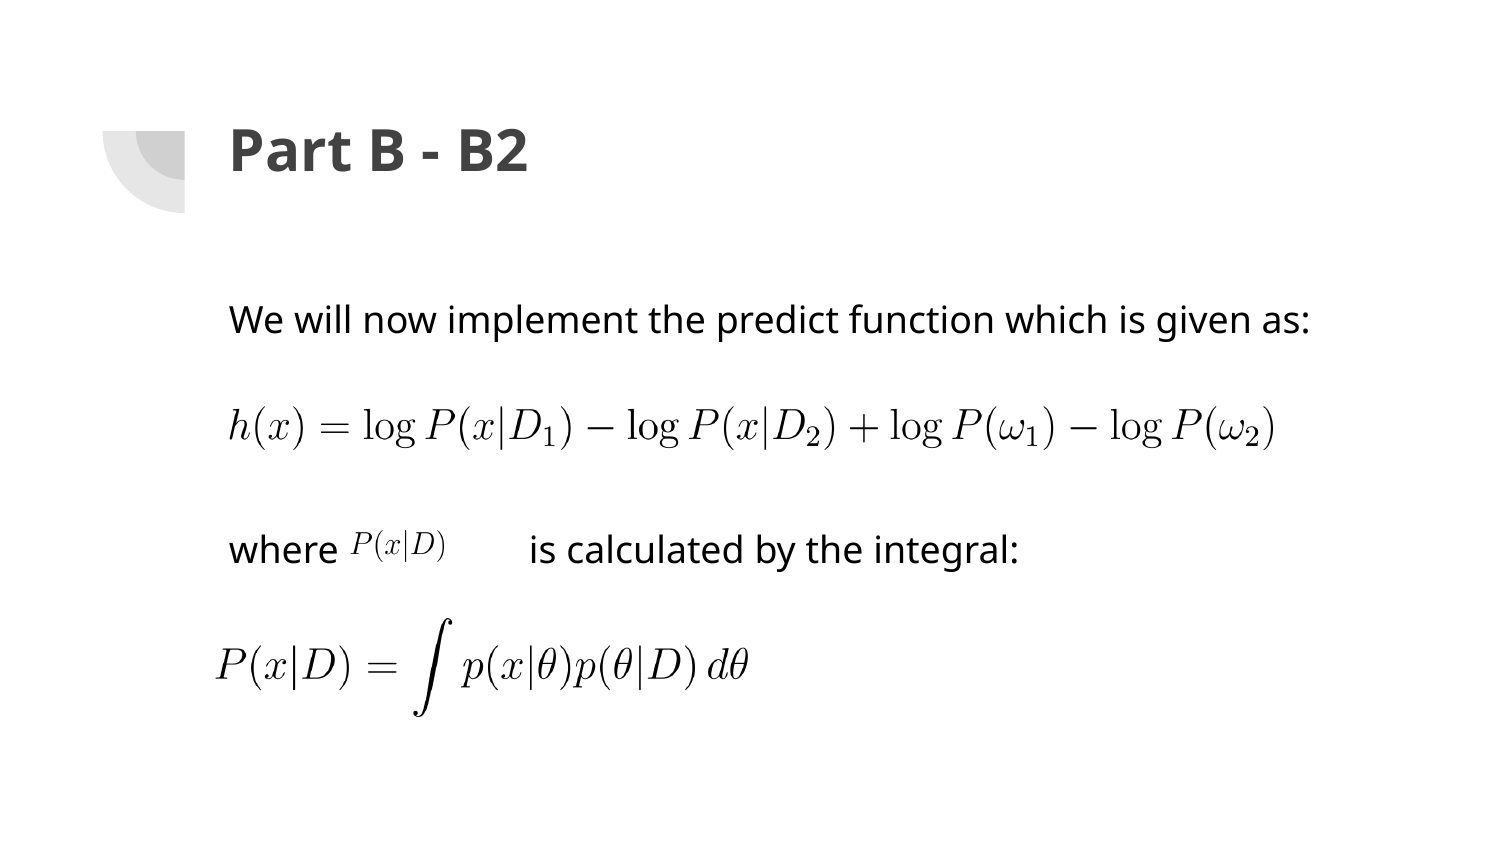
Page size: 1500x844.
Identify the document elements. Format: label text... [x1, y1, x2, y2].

list We will now implement the predict function which is given as: where is calculated by the integral: [213, 274, 1368, 692]
picture [213, 618, 748, 717]
title Part B - B2 [213, 98, 1368, 263]
picture [227, 406, 1273, 450]
picture [348, 530, 444, 562]
